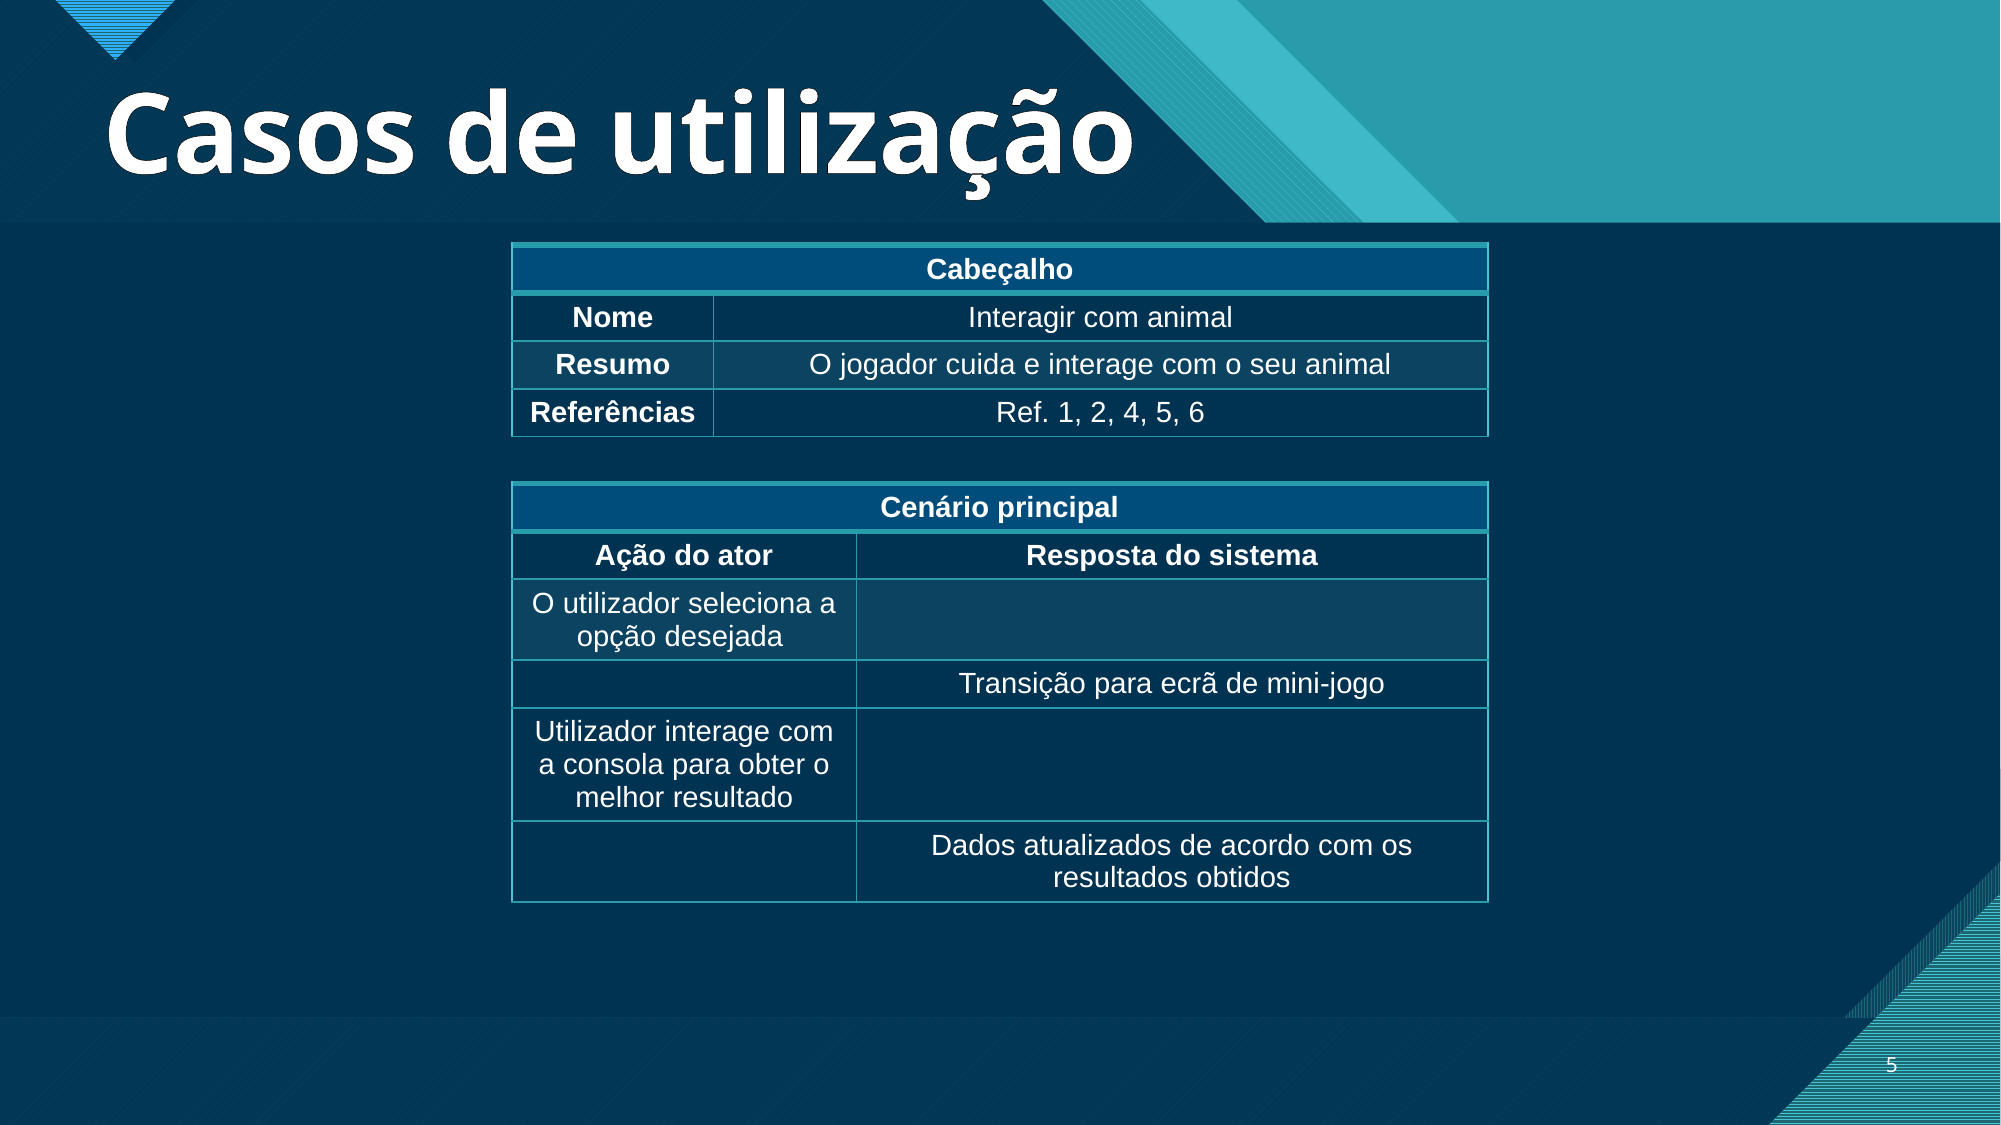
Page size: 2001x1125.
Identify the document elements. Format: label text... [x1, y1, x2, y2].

table_cell [513, 822, 856, 901]
title Casos de utilização [87, 68, 1364, 207]
table_cell [857, 580, 1487, 659]
table_cell Nome [513, 296, 713, 340]
table_cell Resumo [513, 342, 713, 388]
slide_number 5 [1845, 1035, 1913, 1096]
table_cell Transição para ecrã de mini-jogo [857, 661, 1487, 707]
table_cell [857, 709, 1487, 820]
table_header Cabeçalho [513, 248, 1487, 290]
table_cell O utilizador seleciona a opção desejada [513, 580, 856, 659]
table_cell O jogador cuida e interage com o seu animal [714, 342, 1487, 388]
table_cell Dados atualizados de acordo com os resultados obtidos [857, 822, 1487, 901]
table_cell Ref. 1, 2, 4, 5, 6 [714, 390, 1487, 436]
table_cell Utilizador interage com a consola para obter o melhor resultado [513, 709, 856, 820]
table_cell [513, 661, 856, 707]
table_cell Resposta do sistema [857, 534, 1487, 578]
table_cell Interagir com animal [714, 296, 1487, 340]
table_cell Referências [513, 390, 713, 436]
table_cell Ação do ator [513, 534, 856, 578]
table_header Cenário principal [513, 486, 1487, 529]
